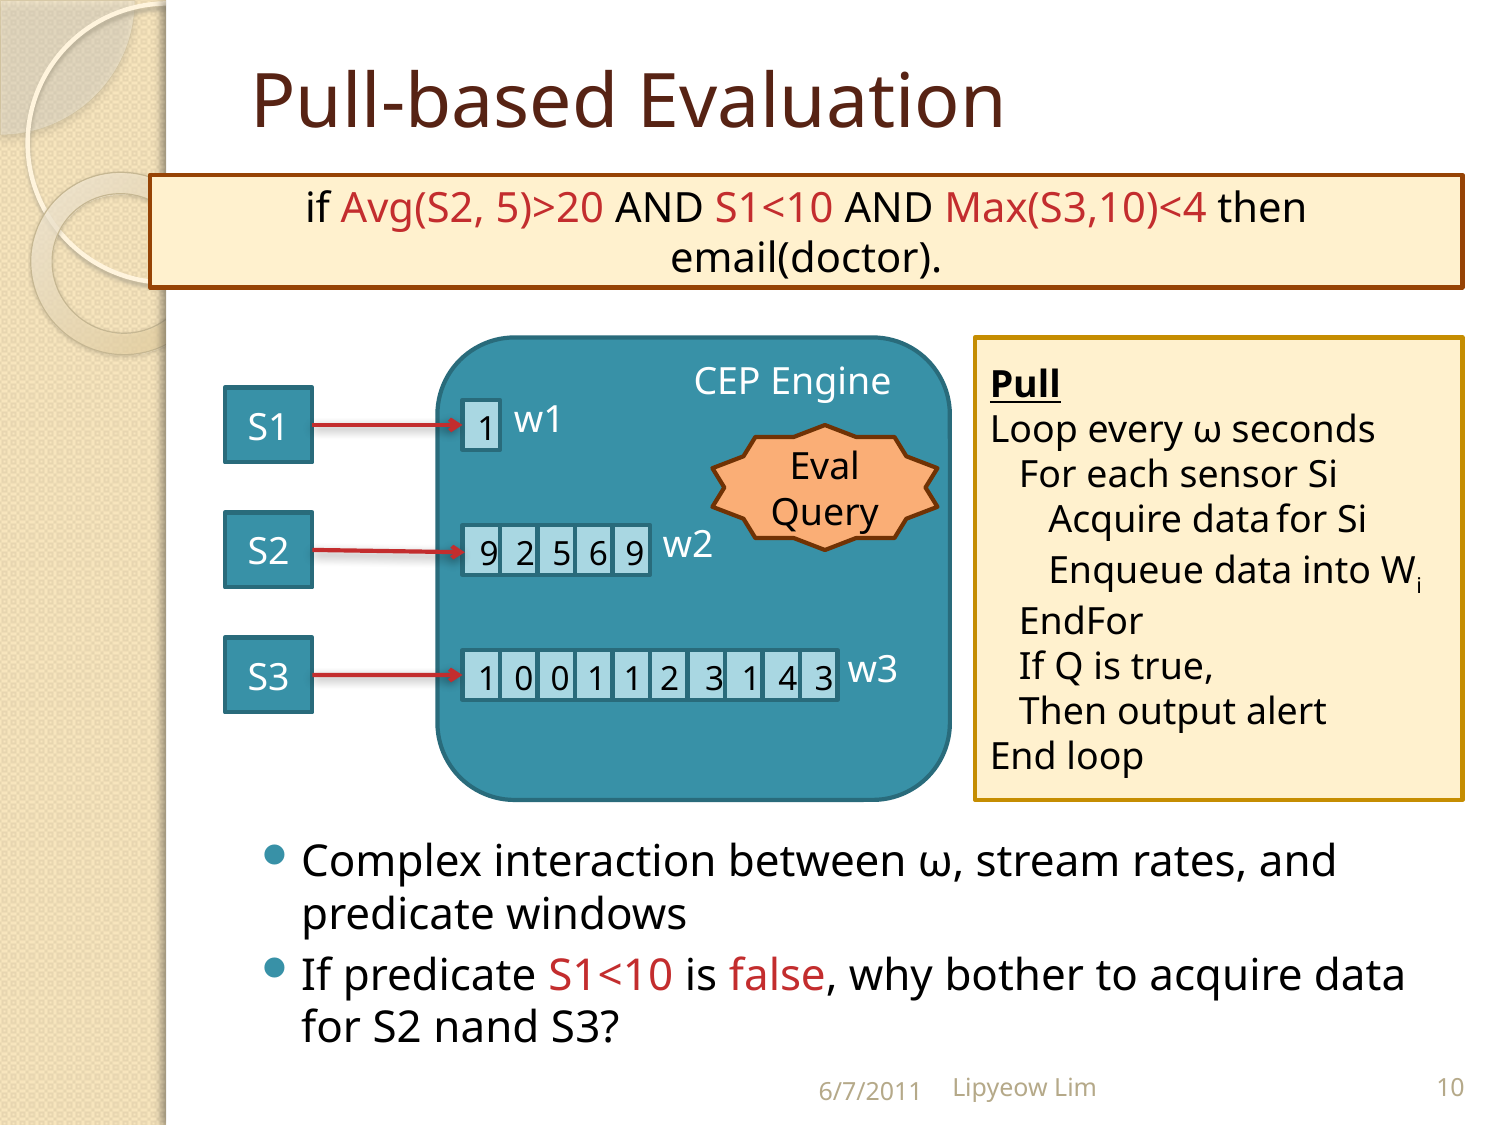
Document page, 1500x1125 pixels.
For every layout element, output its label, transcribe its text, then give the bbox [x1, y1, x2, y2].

text_box 1 0 0 1 1 2 3 1 4 3 [841, 649, 850, 705]
text_box S3 [223, 635, 314, 714]
text_box Pull Loop every ω seconds For each sensor Si Acquire data for Si Enqueue data into Wi EndFor If Q is true, Then output alert End loop [973, 335, 1465, 802]
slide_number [587, 1034, 937, 1113]
title Pull-based Evaluation [235, 45, 1466, 150]
footer Lipyeow Lim [937, 1034, 1413, 1113]
list Complex interaction between ω, stream rates, and predicate windows If predicate S1<10 is false, why bother to acquire data for S2 nand S3? [235, 825, 1466, 1063]
slide_number 10 [1413, 1034, 1488, 1113]
text_box [435, 335, 952, 803]
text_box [312, 549, 463, 553]
text_box if Avg(S2, 5)>20 AND S1<10 AND Max(S3,10)<4 then email(doctor). [148, 173, 1465, 290]
text_box S2 [223, 510, 314, 589]
text_box 1 [462, 399, 512, 455]
text_box Eval Query [710, 423, 940, 552]
text_box w1 [499, 387, 580, 448]
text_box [462, 649, 838, 701]
text_box w2 [648, 512, 729, 573]
text_box CEP Engine [678, 349, 907, 410]
text_box w3 [832, 637, 914, 698]
text_box S1 [223, 385, 314, 464]
text_box 9 2 5 6 9 [654, 524, 660, 580]
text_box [462, 524, 651, 576]
